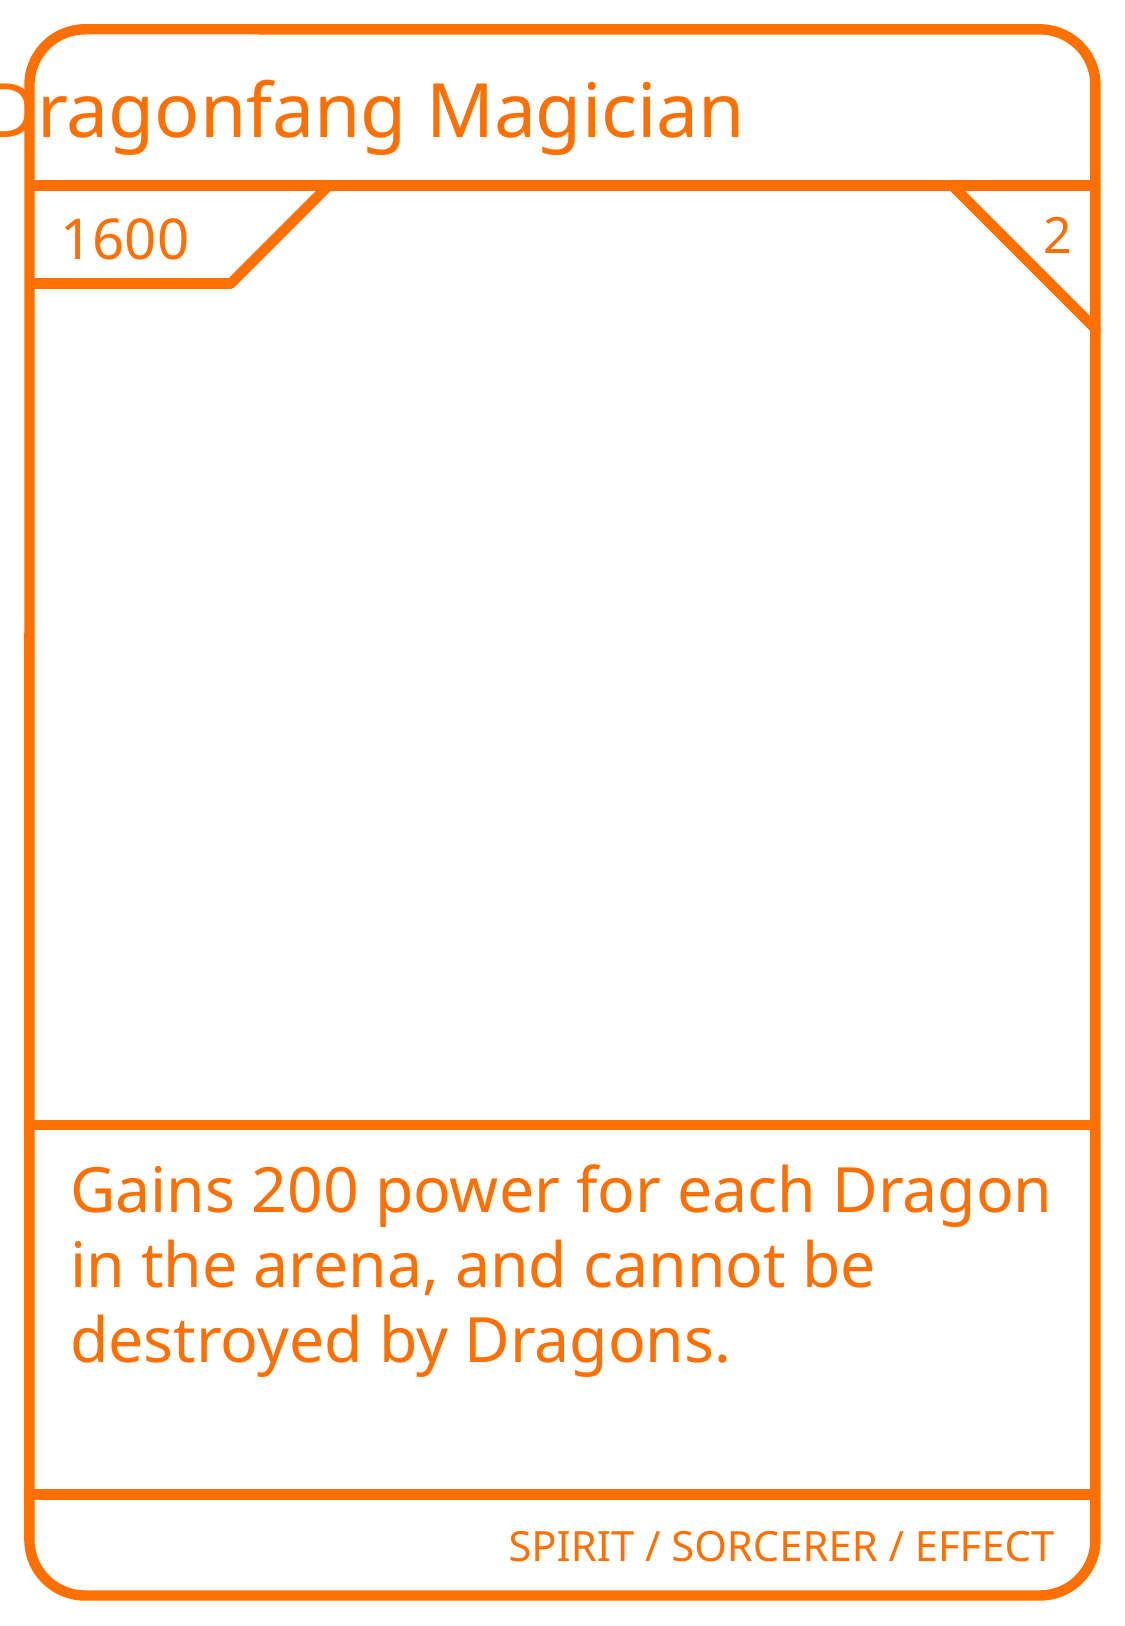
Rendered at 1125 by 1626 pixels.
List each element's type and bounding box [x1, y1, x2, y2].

text_box [0, 0, 1125, 1625]
